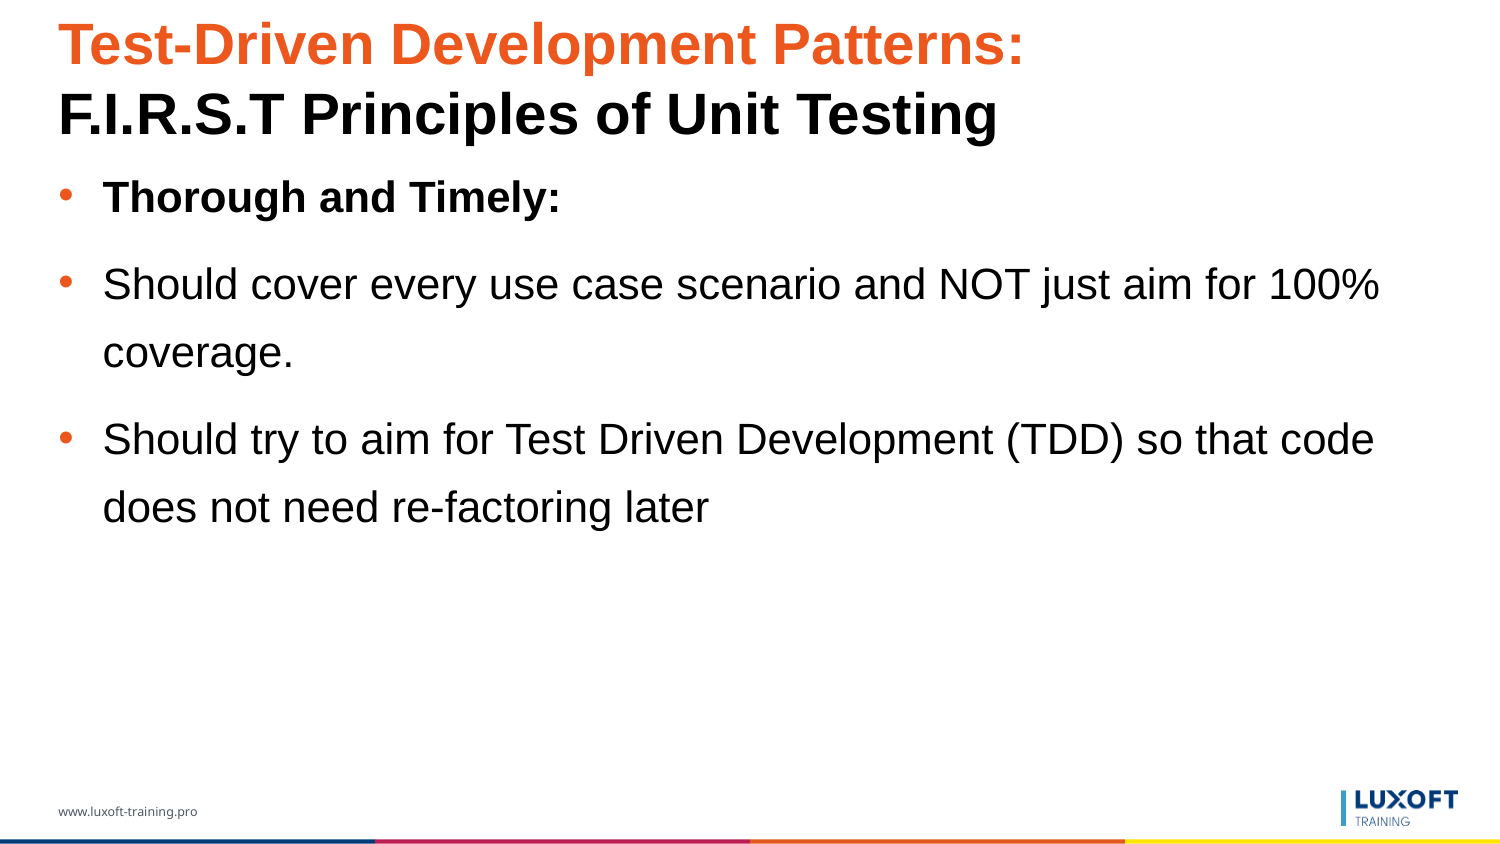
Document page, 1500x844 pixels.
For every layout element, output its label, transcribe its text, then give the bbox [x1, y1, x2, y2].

title Test-Driven Development Patterns: F.I.R.S.T Principles of Unit Testing [47, 44, 1457, 107]
picture [1341, 790, 1458, 826]
list Thorough and Timely: Should cover every use case scenario and NOT just aim for 100% coverage. Should try to aim for Test Driven Development (TDD) so that code does not need re-factoring later [47, 147, 1457, 764]
